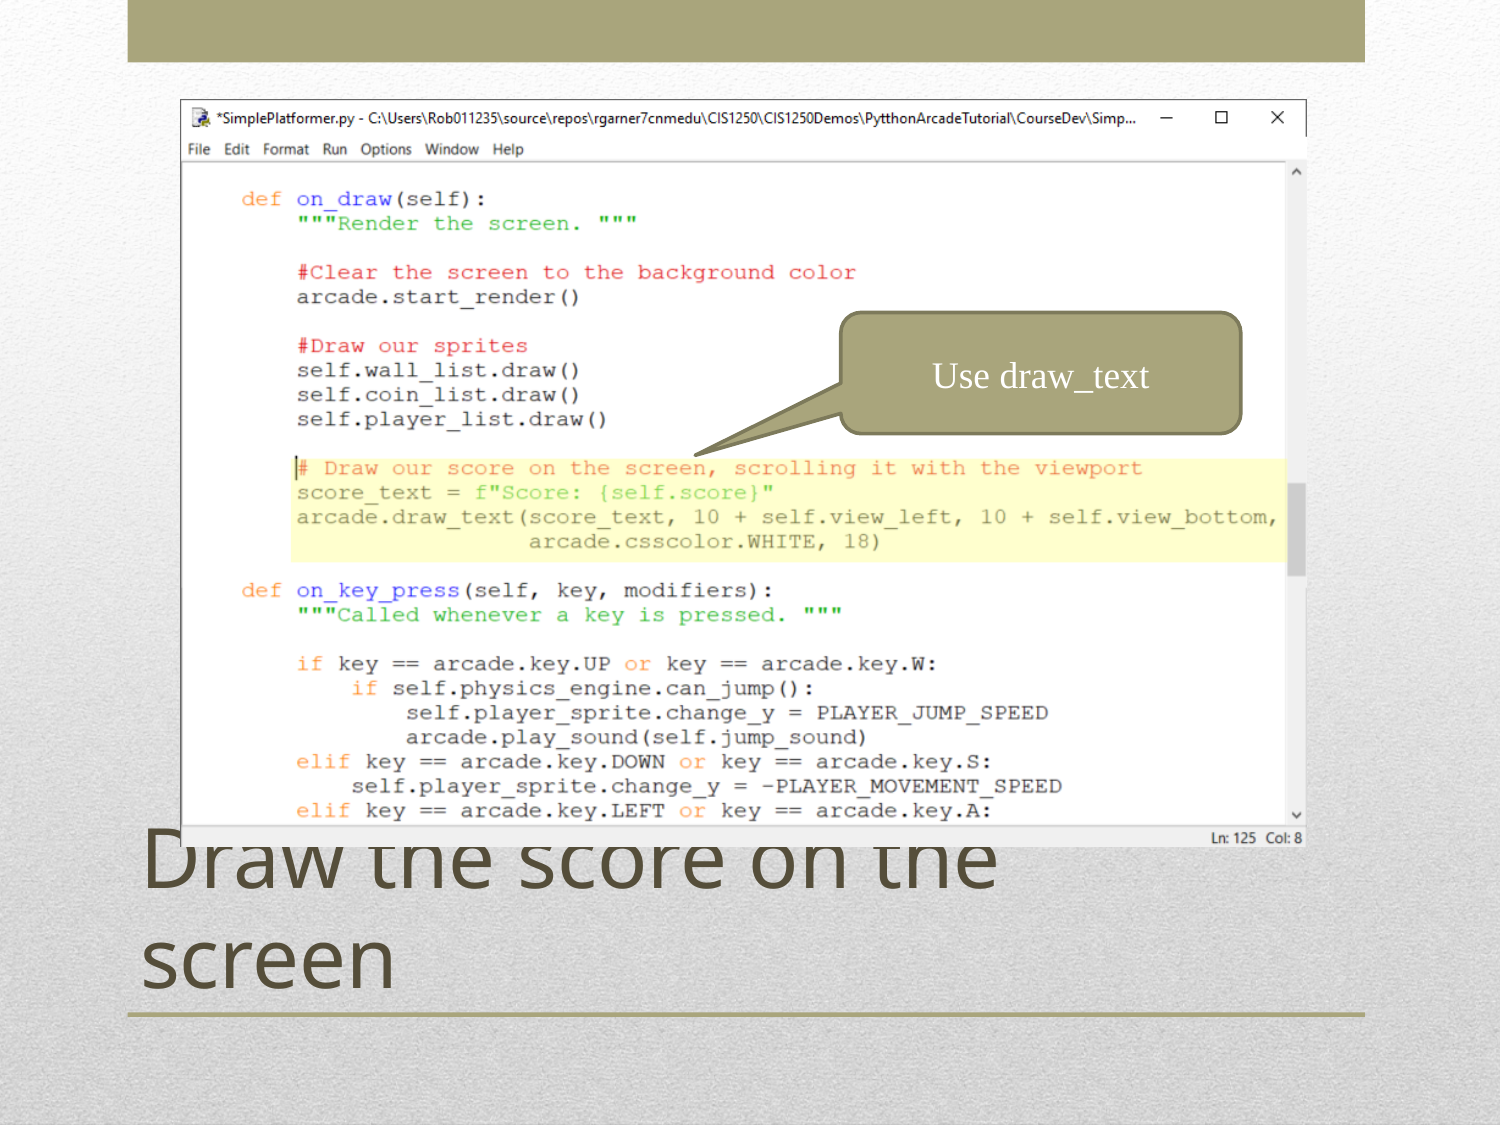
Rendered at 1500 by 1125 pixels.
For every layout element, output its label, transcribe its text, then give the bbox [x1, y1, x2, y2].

title Draw the score on the screen [125, 859, 1238, 1013]
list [179, 99, 1308, 848]
